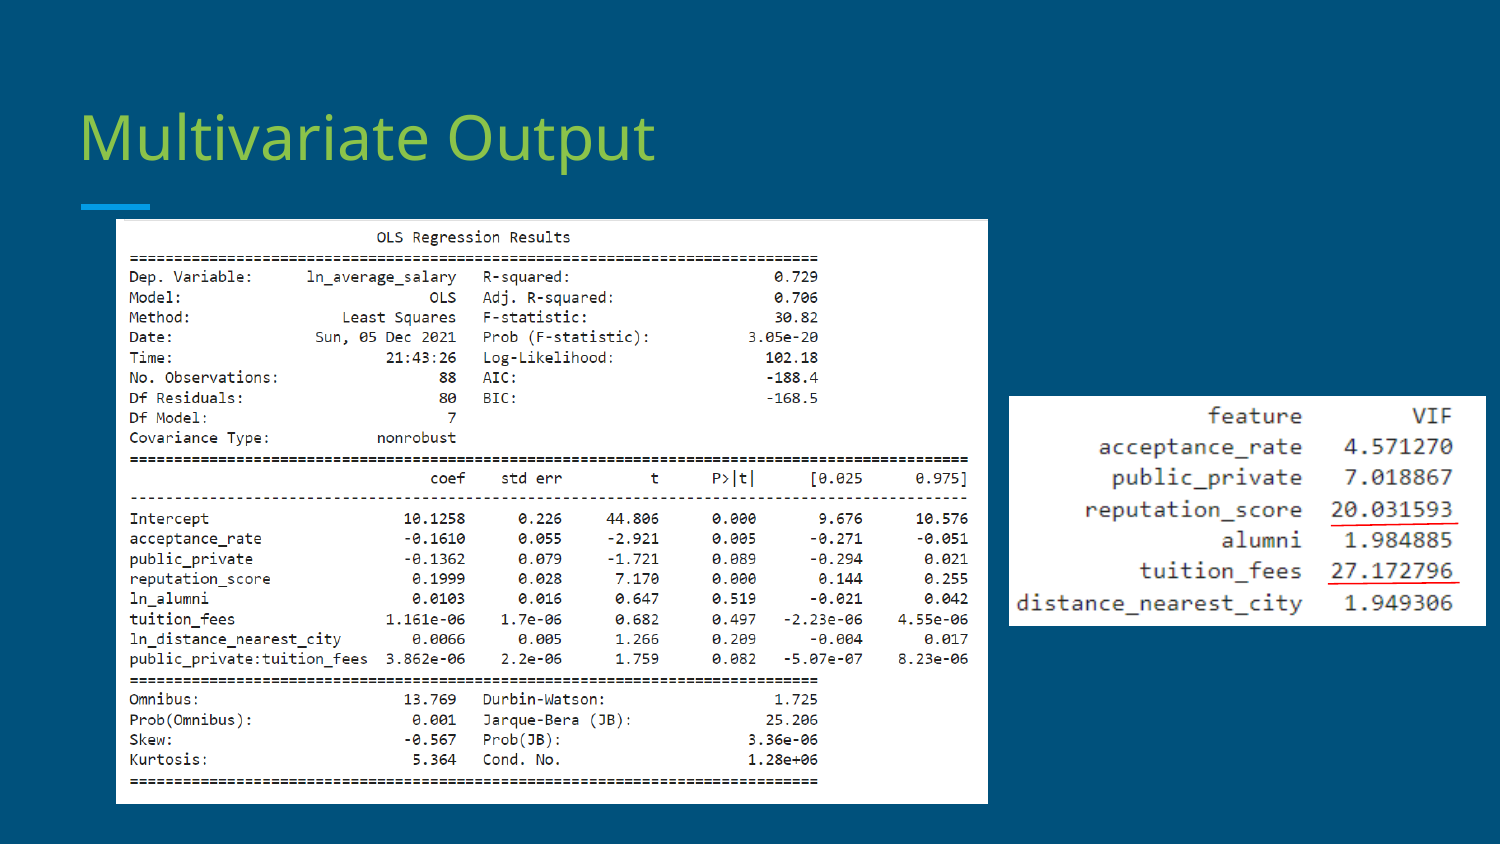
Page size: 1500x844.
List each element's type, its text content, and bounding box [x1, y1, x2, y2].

title Multivariate Output [63, 75, 1437, 188]
picture [1010, 397, 1485, 625]
picture [117, 220, 987, 803]
